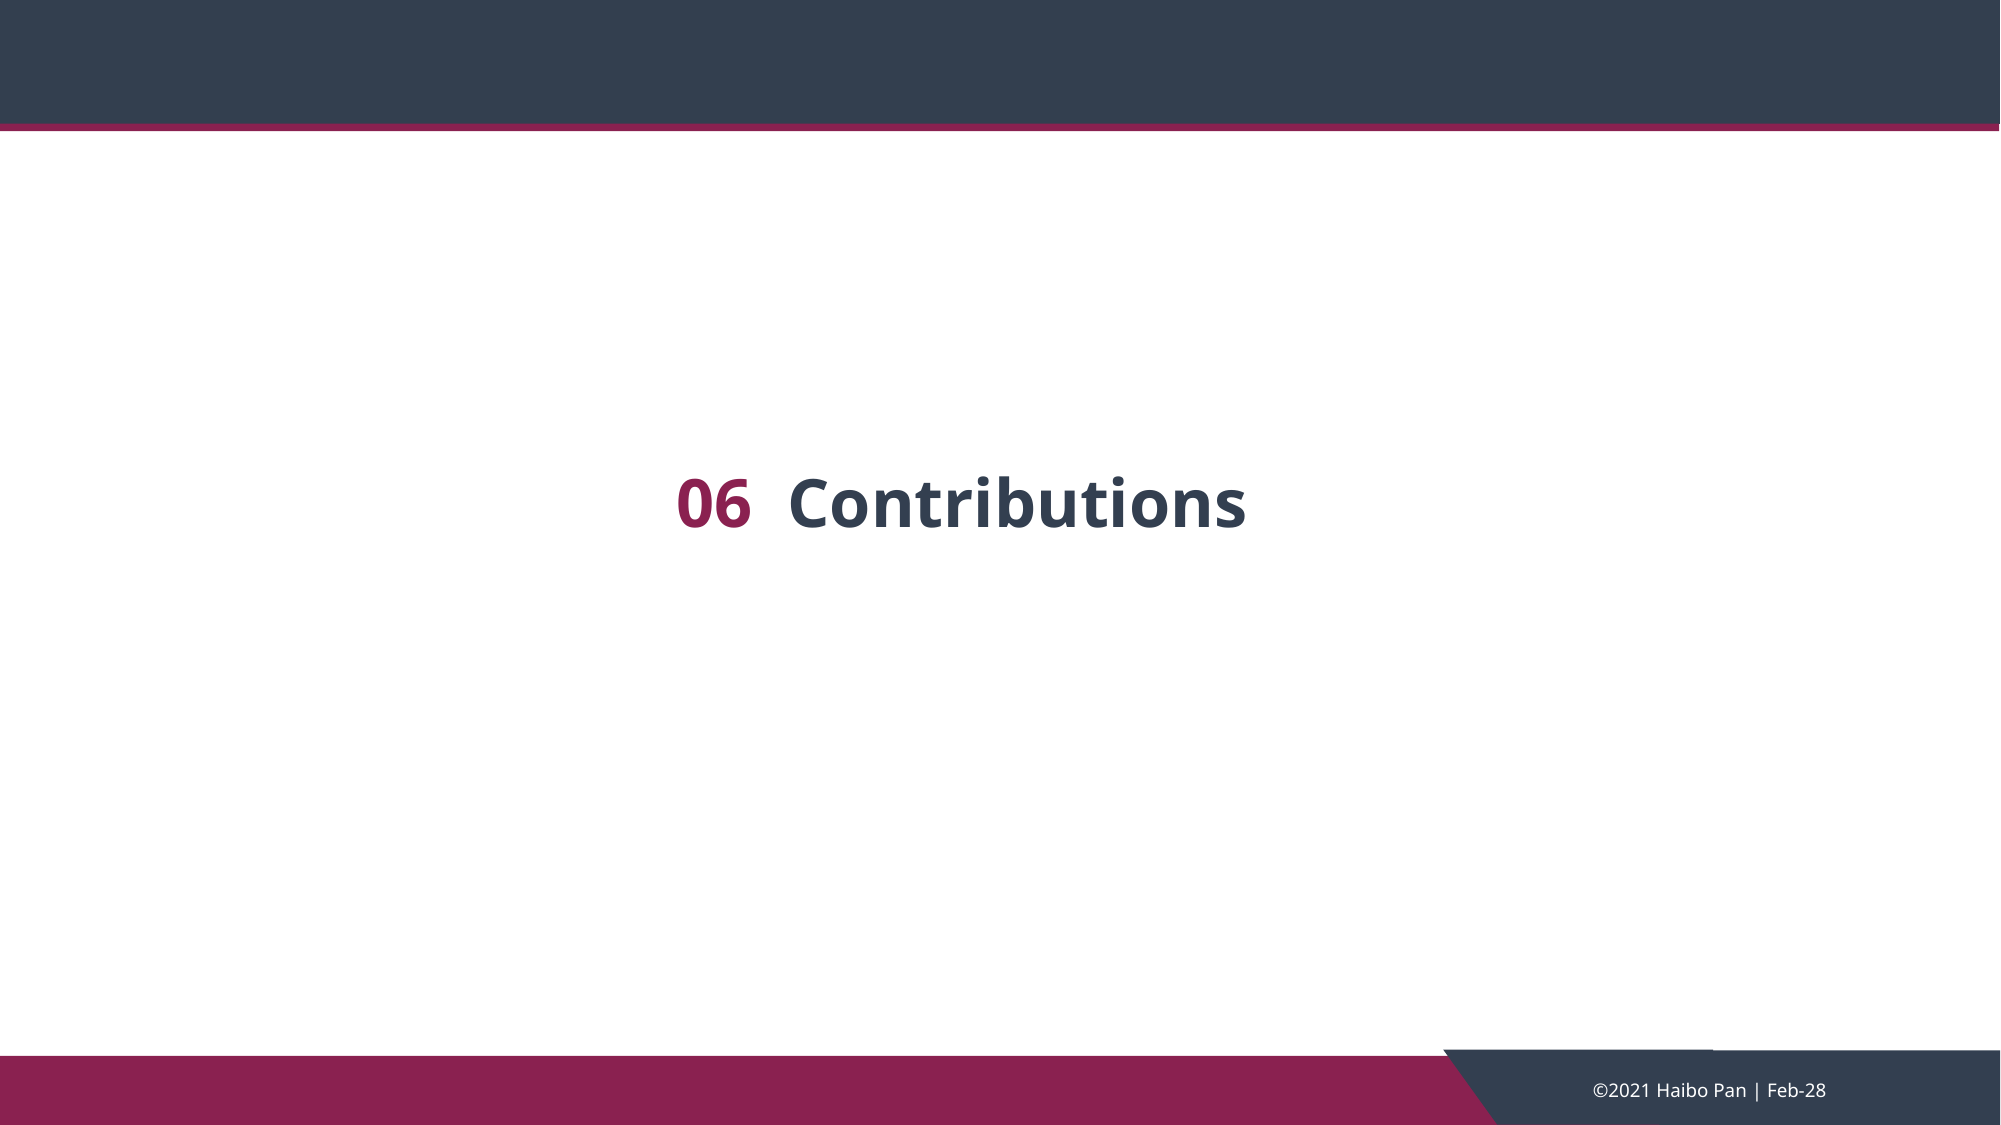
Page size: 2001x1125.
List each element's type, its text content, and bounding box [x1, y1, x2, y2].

title 06 Contributions [99, 461, 1825, 607]
